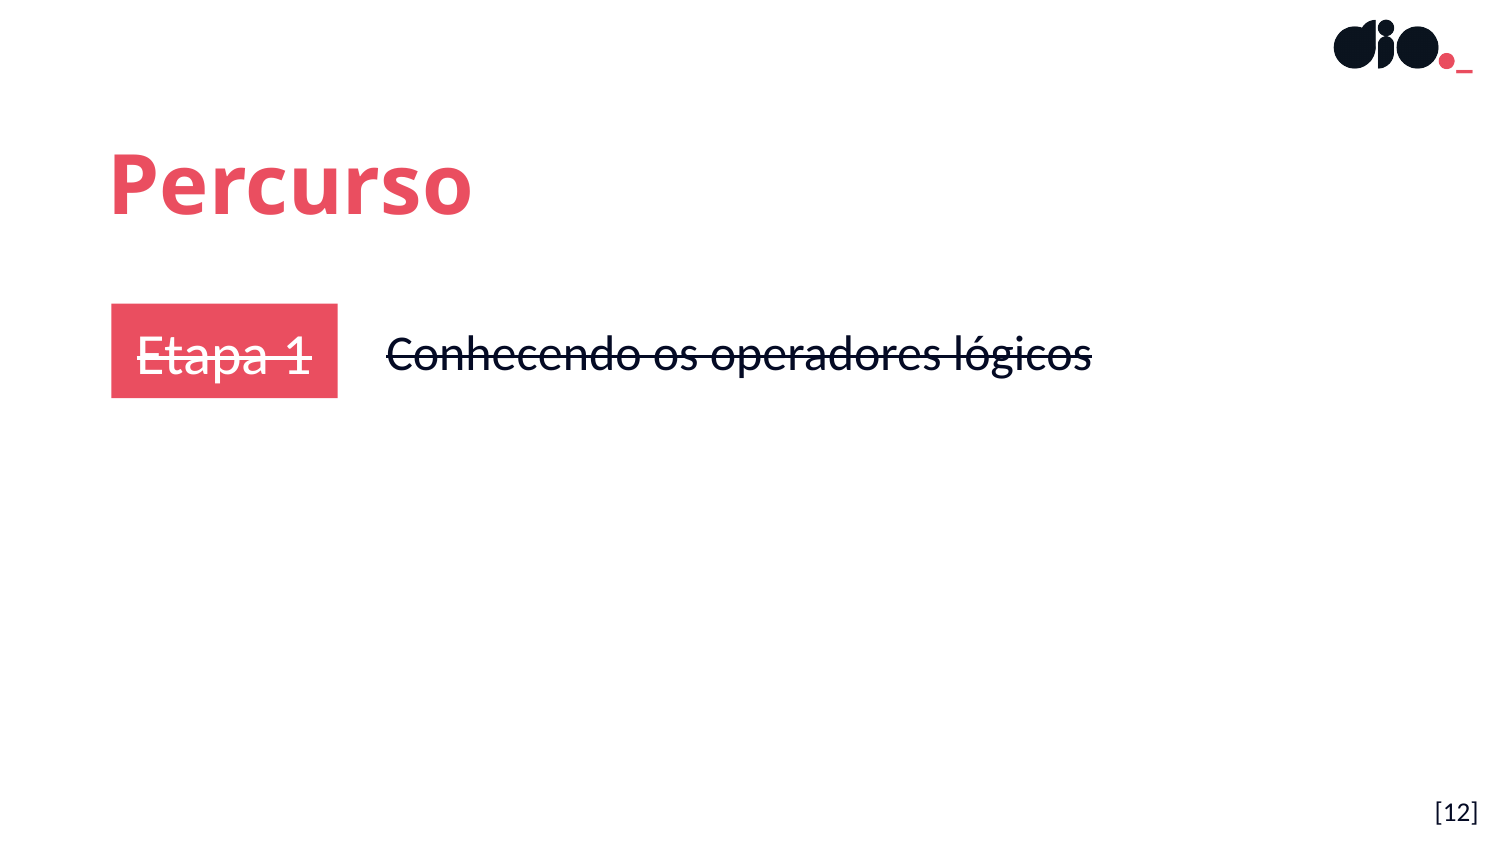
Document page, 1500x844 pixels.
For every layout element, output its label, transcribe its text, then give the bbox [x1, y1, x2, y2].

picture [1333, 19, 1473, 74]
slide_number [12] [1403, 779, 1494, 844]
text_box Conhecendo os operadores lógicos [371, 313, 1384, 389]
text_box Percurso [92, 104, 1309, 243]
text_box Etapa 1 [111, 303, 338, 399]
